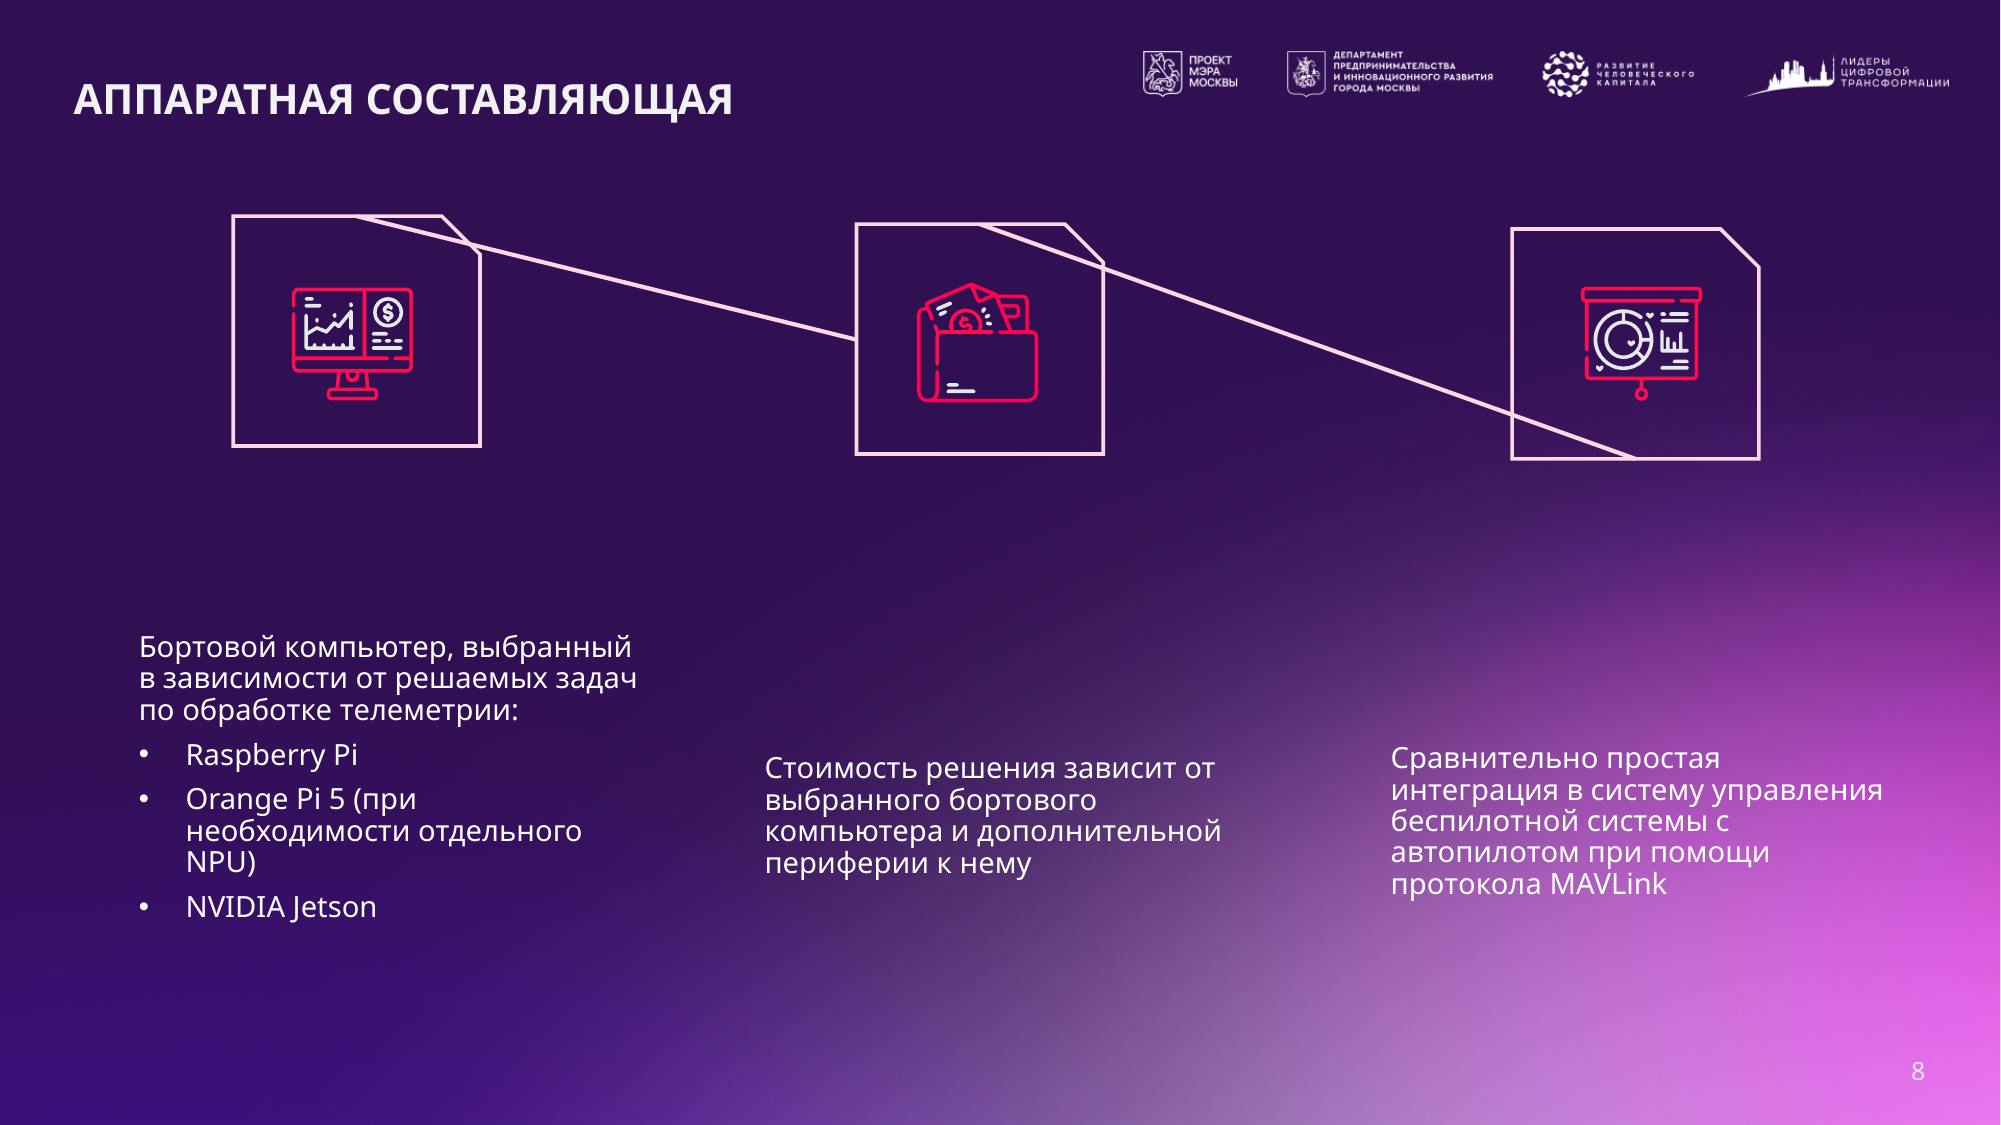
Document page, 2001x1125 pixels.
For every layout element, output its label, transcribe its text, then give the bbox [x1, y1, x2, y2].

list Сравнительно простая интеграция в систему управления беспилотной системы с автопилотом при помощи протокола MAVLink [1375, 735, 1911, 904]
list Бортовой компьютер, выбранный в зависимости от решаемых задач по обработке телеметрии: Raspberry Pi Orange Pi 5 (при необходимости отдельного NPU) NVIDIA Jetson [123, 625, 660, 1015]
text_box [917, 282, 1039, 403]
picture [0, 0, 2001, 1125]
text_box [480, 330, 856, 340]
slide_number 8 [1872, 1042, 1964, 1103]
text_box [1103, 339, 1513, 344]
list Стоимость решения зависит от выбранного бортового компьютера и дополнительной периферии к нему [749, 746, 1286, 894]
text_box [855, 223, 1105, 455]
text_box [1580, 286, 1703, 401]
text_box [1511, 227, 1760, 460]
title АППАРАТНАЯ СОСТАВЛЯЮЩАЯ [58, 69, 1677, 131]
text_box [232, 215, 482, 447]
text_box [291, 287, 414, 401]
